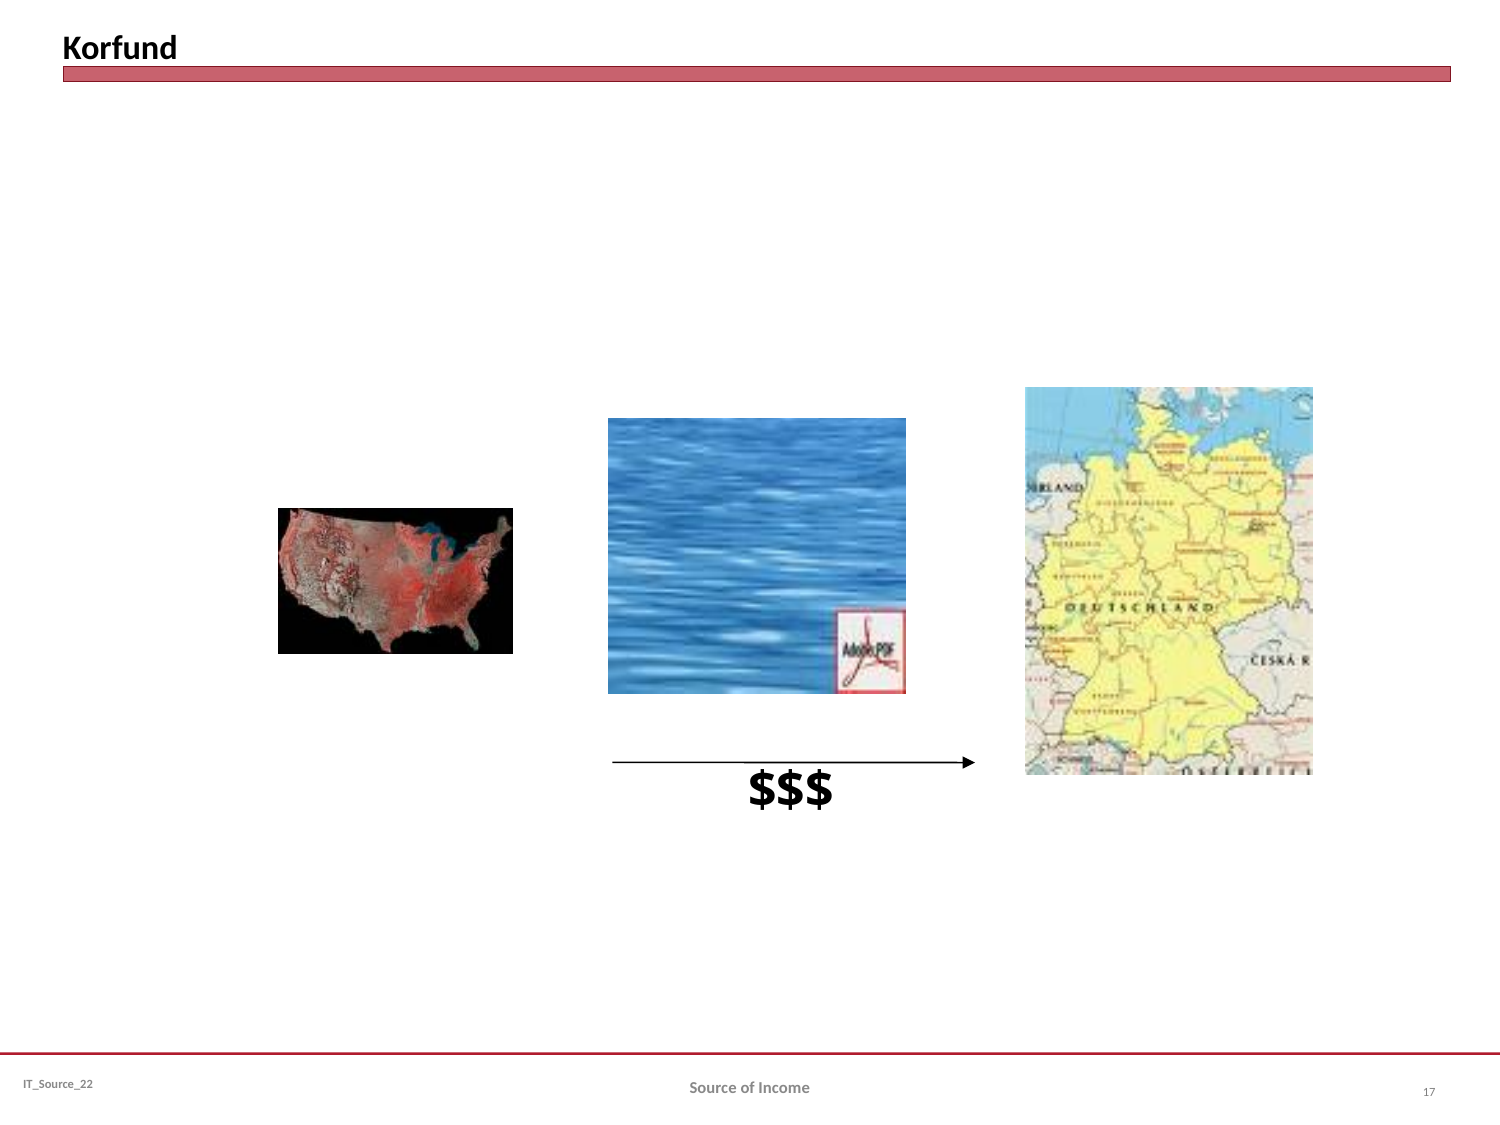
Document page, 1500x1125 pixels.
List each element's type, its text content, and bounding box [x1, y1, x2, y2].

slide_number 17 [1375, 1061, 1451, 1122]
footer Source of Income [512, 1056, 988, 1117]
picture [608, 418, 906, 694]
picture [1024, 387, 1313, 776]
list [277, 508, 513, 655]
text_box $$$ [733, 749, 849, 825]
title Korfund [62, 6, 1451, 67]
text_box [849, 756, 976, 769]
